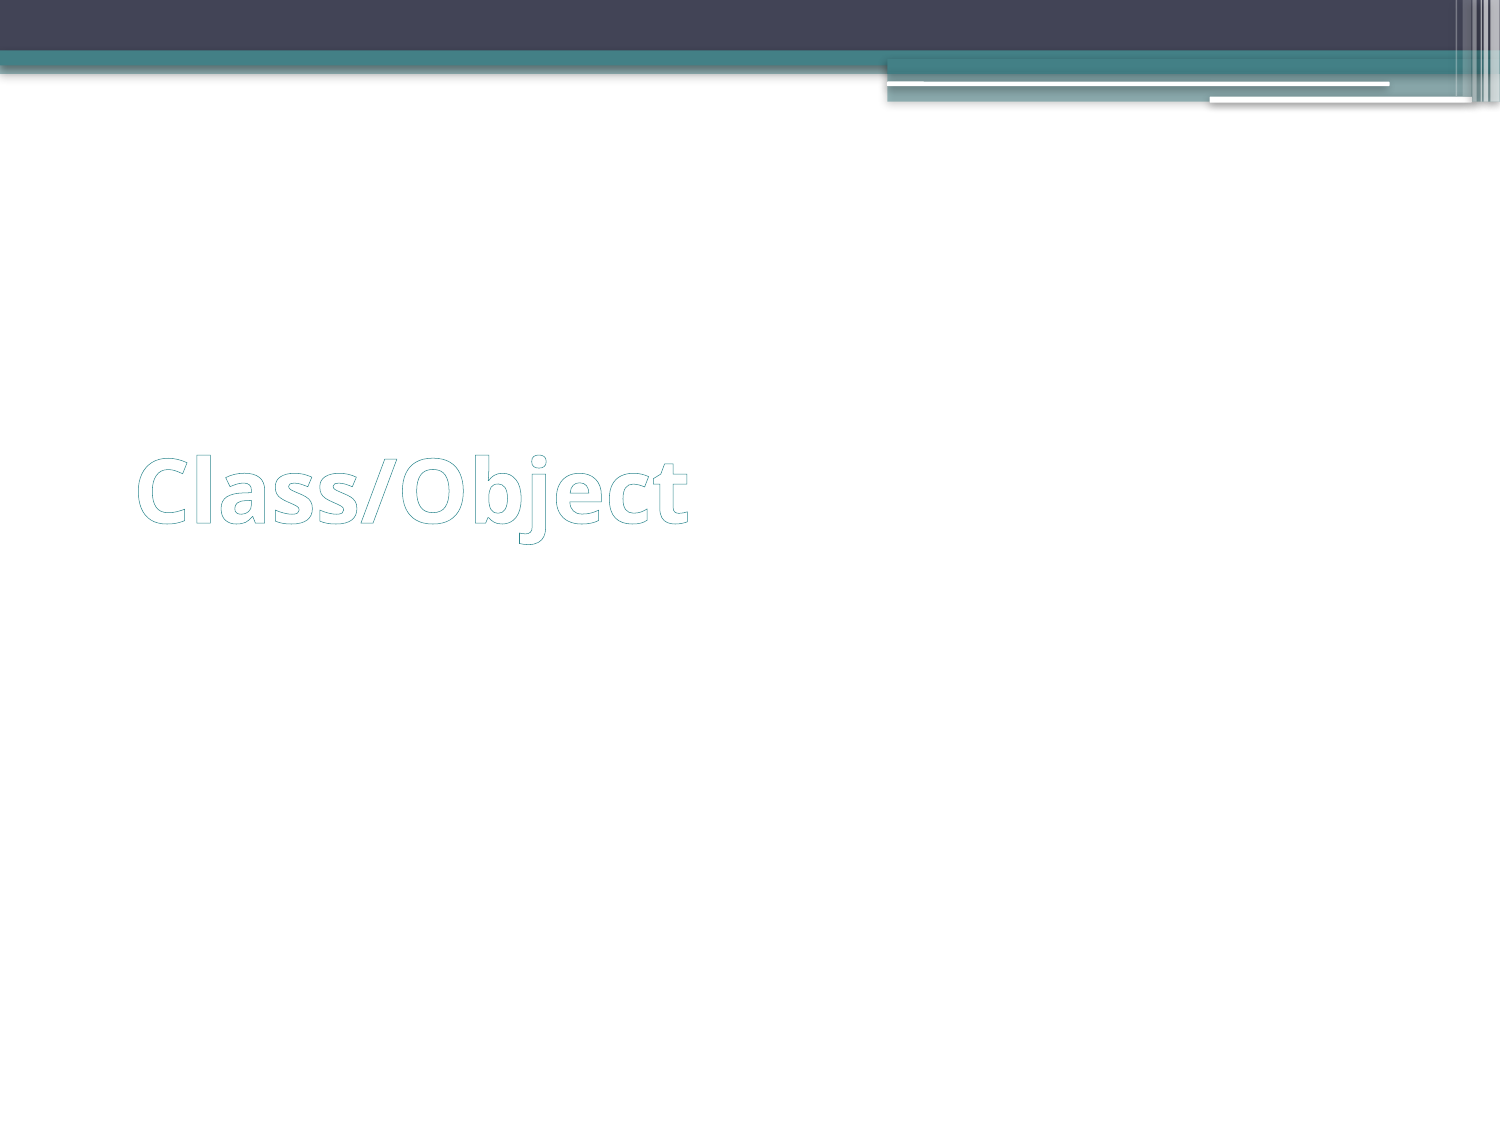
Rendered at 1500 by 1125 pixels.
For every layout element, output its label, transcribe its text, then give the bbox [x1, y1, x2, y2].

title Class/Object [118, 324, 1394, 549]
